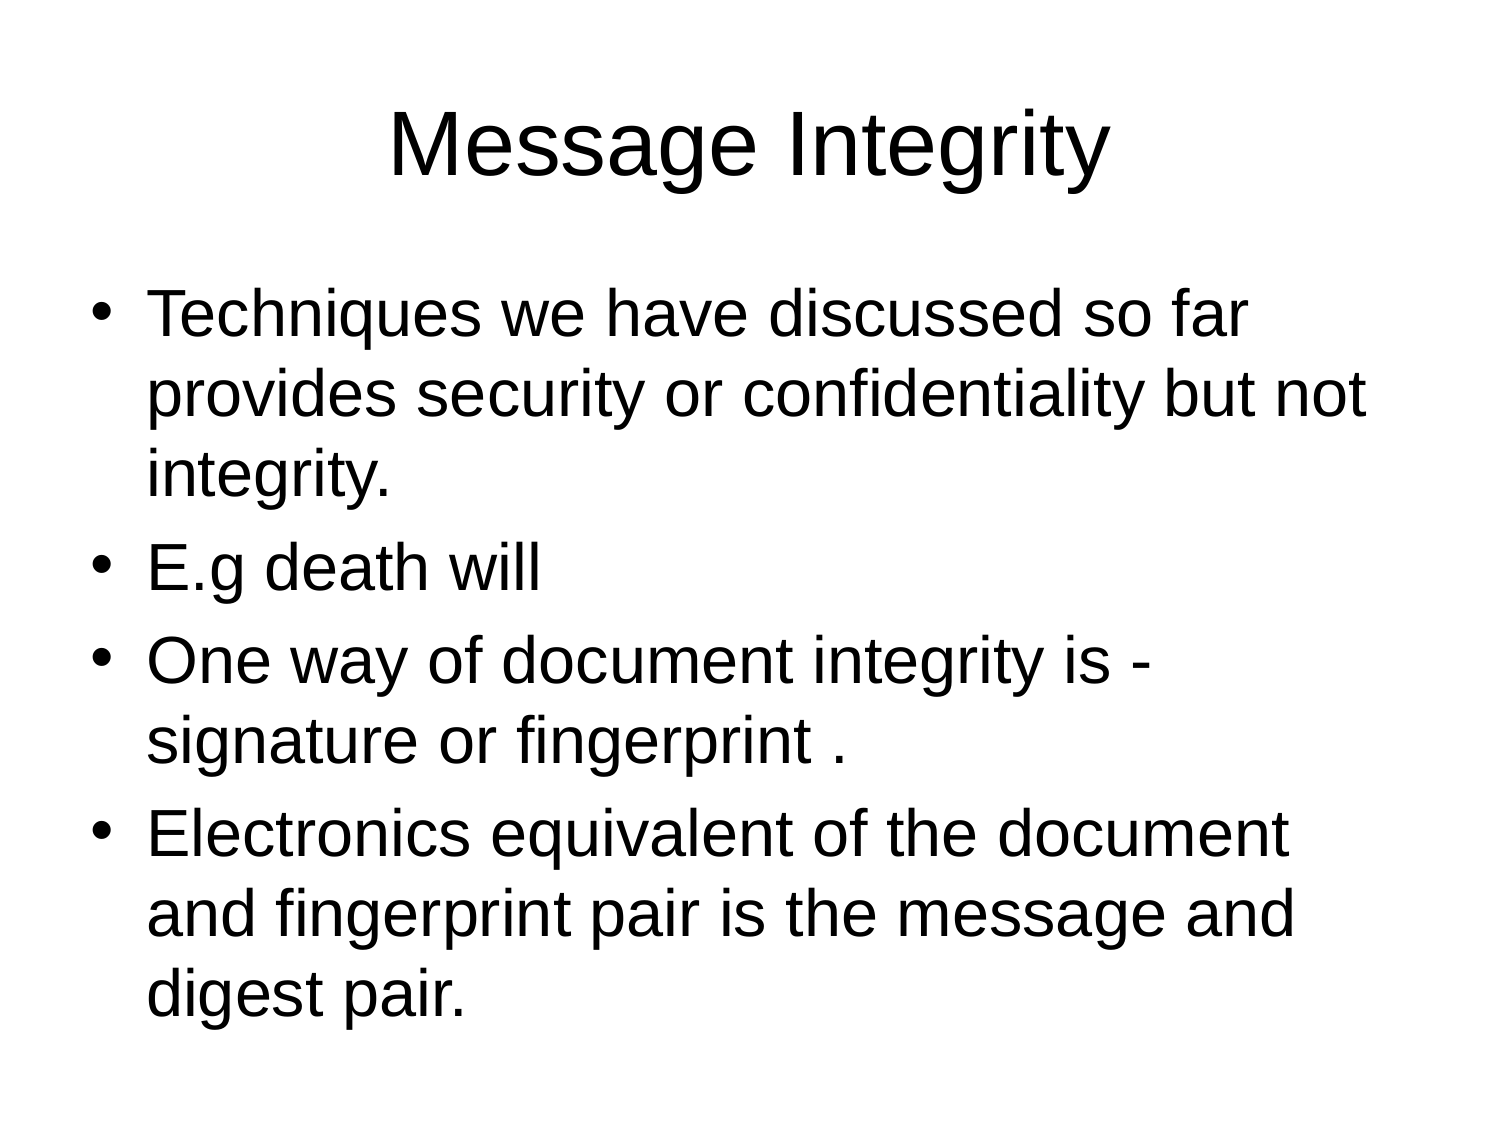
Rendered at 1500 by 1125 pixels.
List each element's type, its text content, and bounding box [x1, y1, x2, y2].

list Techniques we have discussed so far provides security or confidentiality but not integrity. E.g death will One way of document integrity is -signature or fingerprint . Electronics equivalent of the document and fingerprint pair is the message and digest pair. [75, 262, 1425, 1005]
title Message Integrity [75, 45, 1425, 233]
